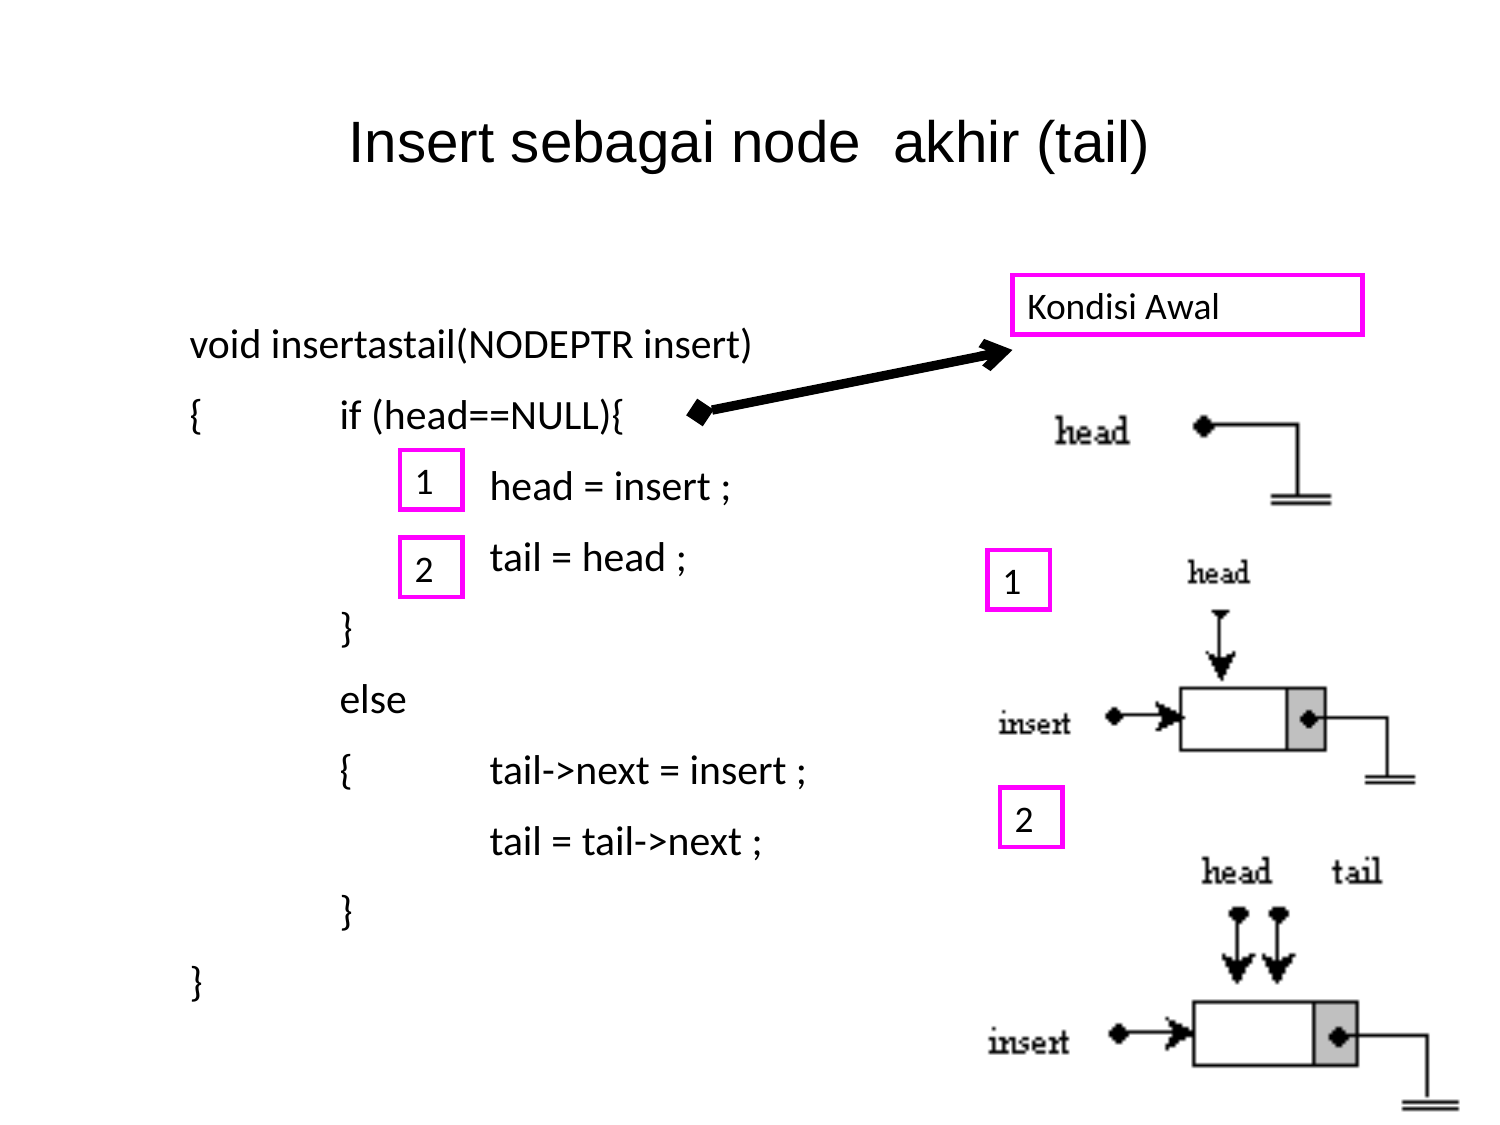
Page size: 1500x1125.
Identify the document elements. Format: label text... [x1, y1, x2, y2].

text_box Kondisi Awal [1012, 274, 1363, 335]
text_box [693, 345, 1013, 419]
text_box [962, 537, 1426, 794]
text_box void insertastail(NODEPTR insert) { if (head==NULL){ head = insert ; tail = head ; } else { tail->next = insert ; tail = tail->next ; } } [174, 309, 1300, 1084]
text_box 2 [999, 802, 1063, 826]
title Insert sebagai node akhir (tail) [75, 45, 1425, 233]
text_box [1024, 374, 1351, 535]
text_box 1 [399, 449, 463, 510]
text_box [949, 828, 1500, 1125]
text_box 2 [399, 537, 463, 598]
